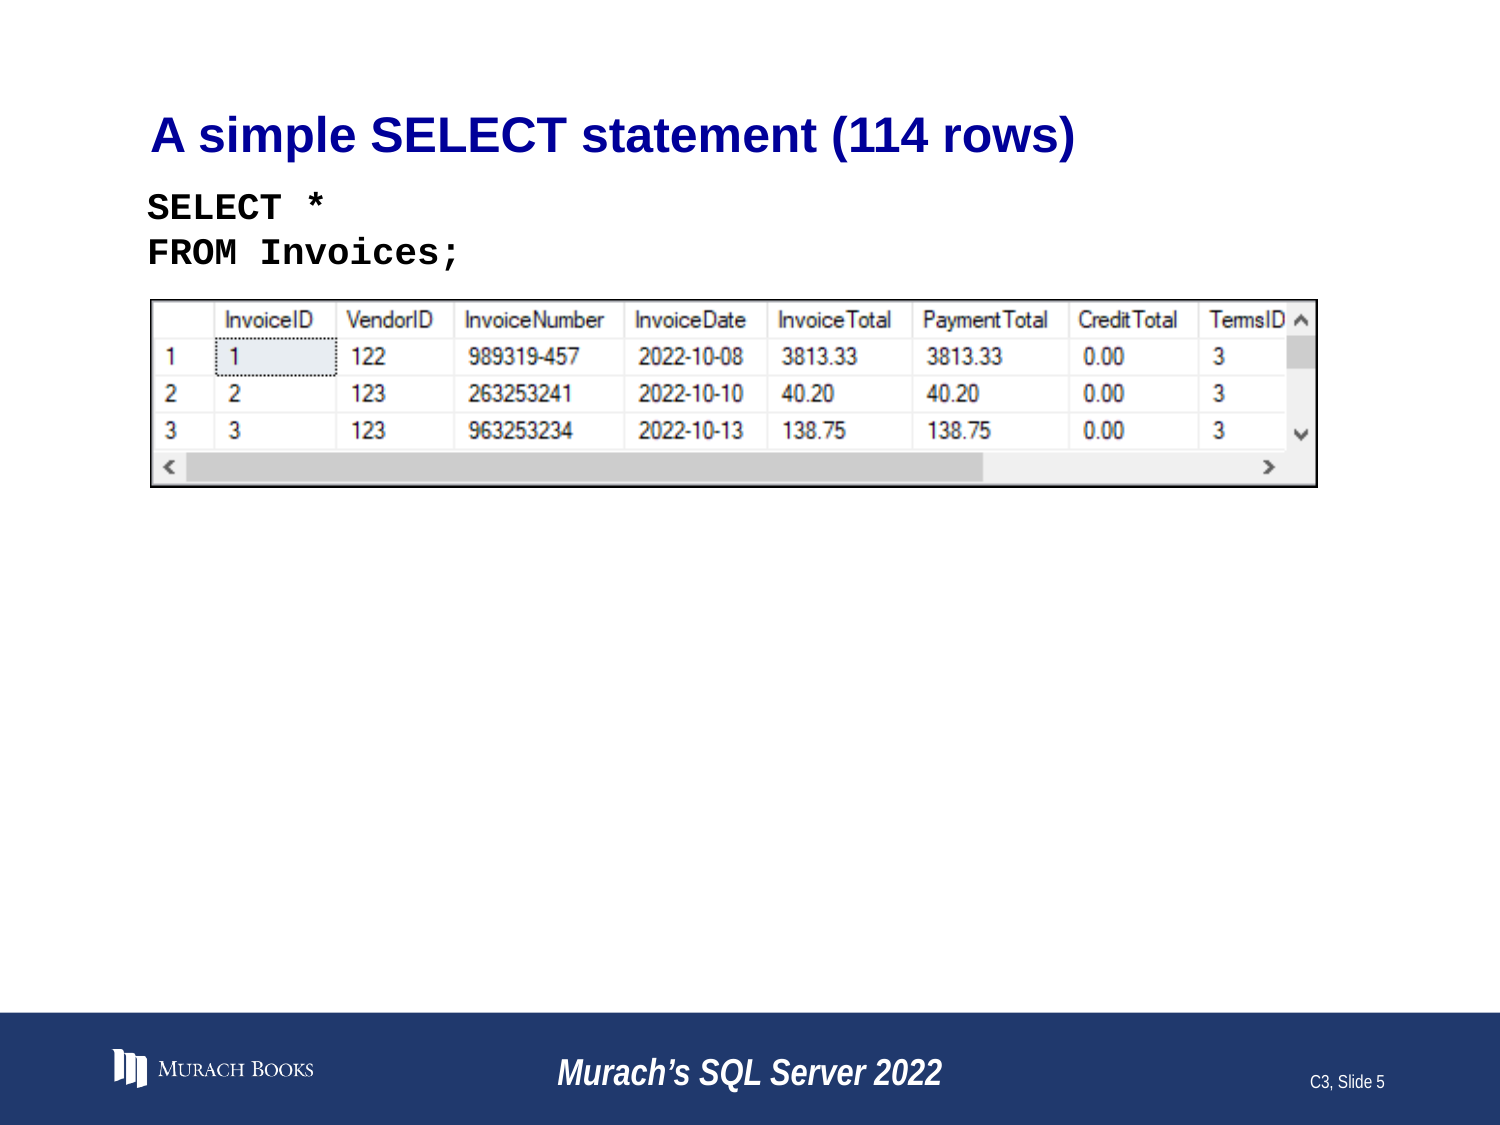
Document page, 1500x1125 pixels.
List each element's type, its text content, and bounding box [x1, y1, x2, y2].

list SELECT * FROM Invoices; [75, 174, 1288, 300]
title A simple SELECT statement (114 rows) [150, 102, 1350, 164]
footer [12, 1025, 450, 1100]
slide_number Murach’s SQL Server 2022 [450, 1025, 1050, 1100]
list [149, 299, 1318, 488]
slide_number C3, Slide 5 [1087, 1025, 1400, 1100]
